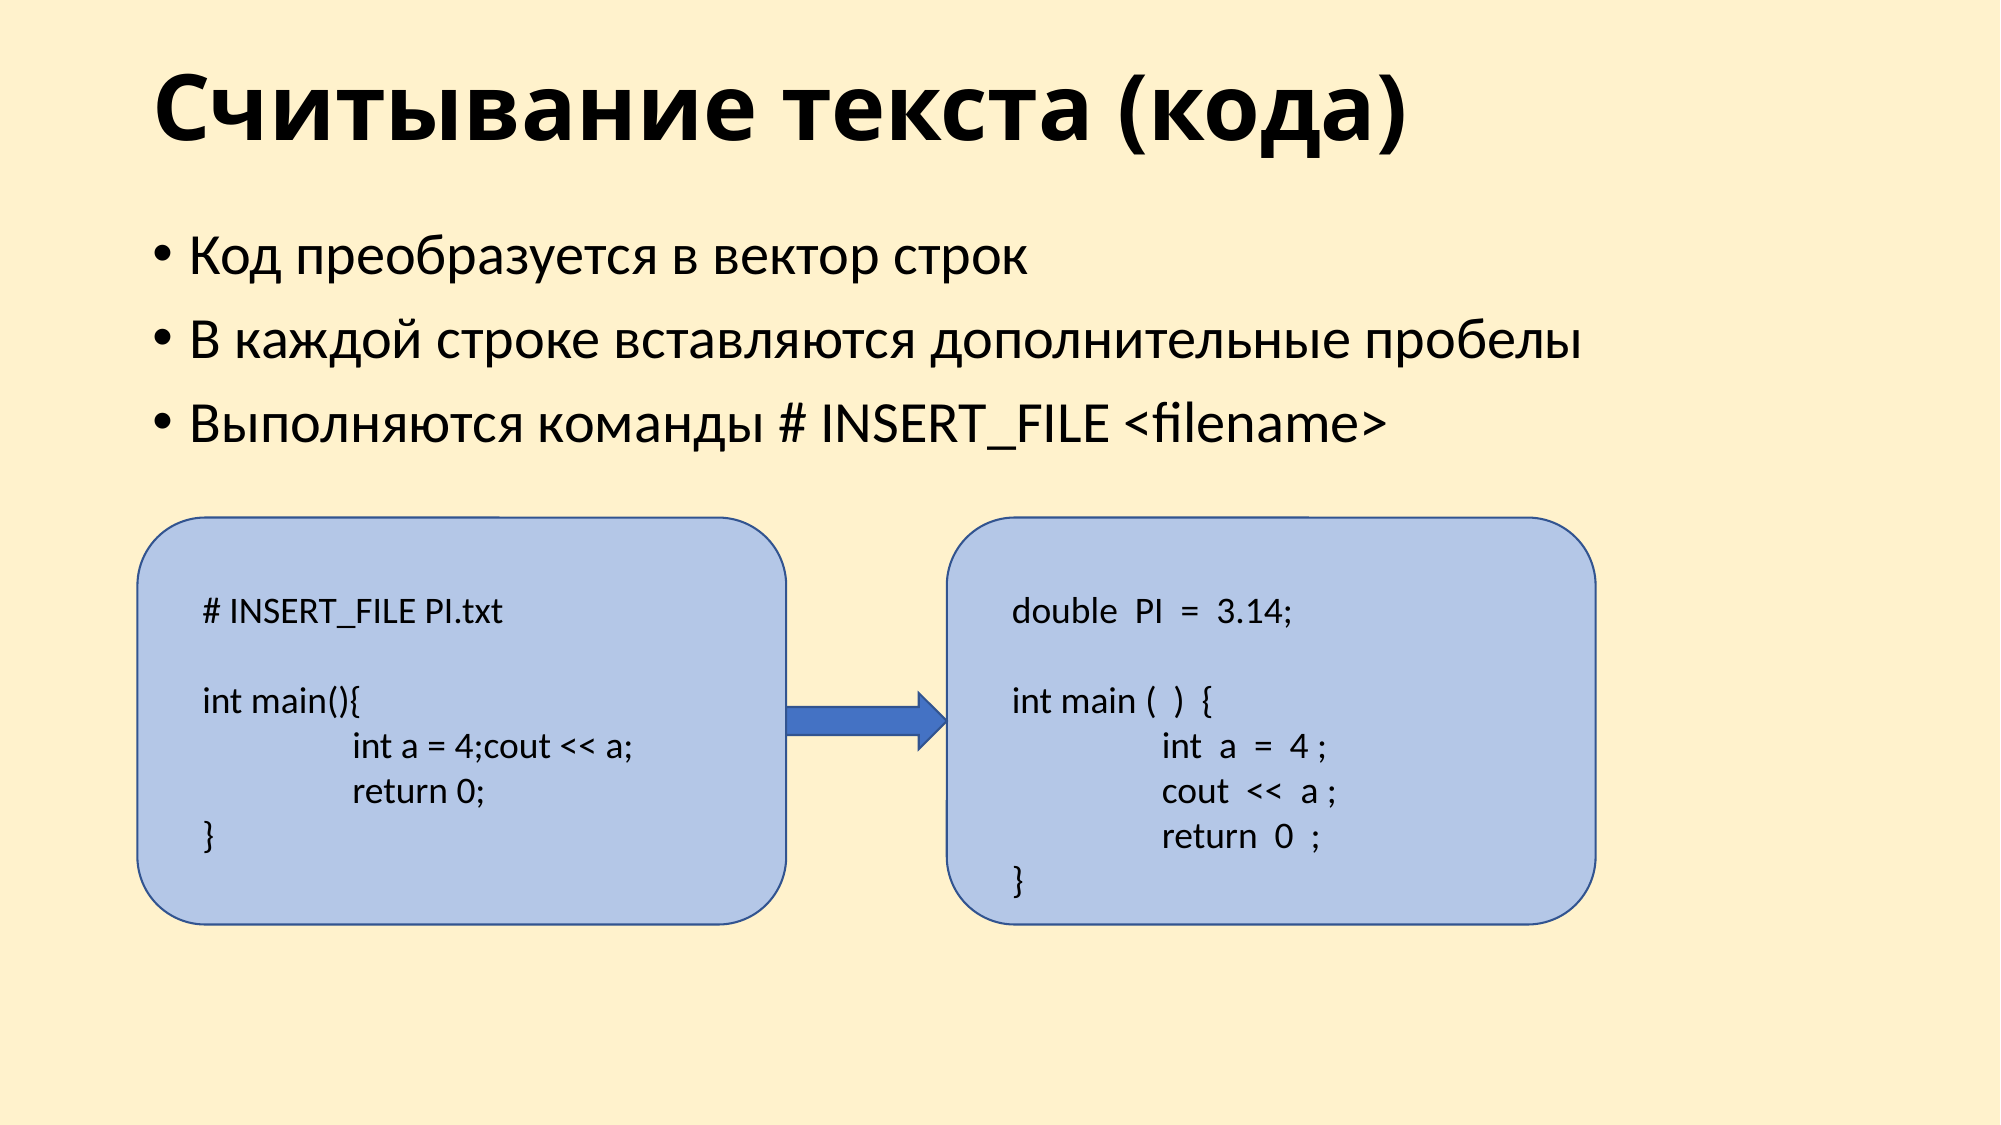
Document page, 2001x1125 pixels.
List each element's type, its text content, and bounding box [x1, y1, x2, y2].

text_box [136, 516, 787, 926]
list Код преобразуется в вектор строк В каждой строке вставляются дополнительные пробелы Выполняются команды # INSERT_FILE <filename> [137, 216, 1863, 1014]
title Считывание текста (кода) [137, 59, 1863, 163]
text_box [945, 516, 1597, 926]
text_box # INSERT_FILE PI.txt int main(){ int a = 4;cout << a; return 0; } [187, 578, 787, 864]
text_box double PI = 3.14; int main ( ) { int a = 4 ; cout << a ; return 0 ; } [997, 578, 1596, 909]
text_box [785, 690, 949, 752]
